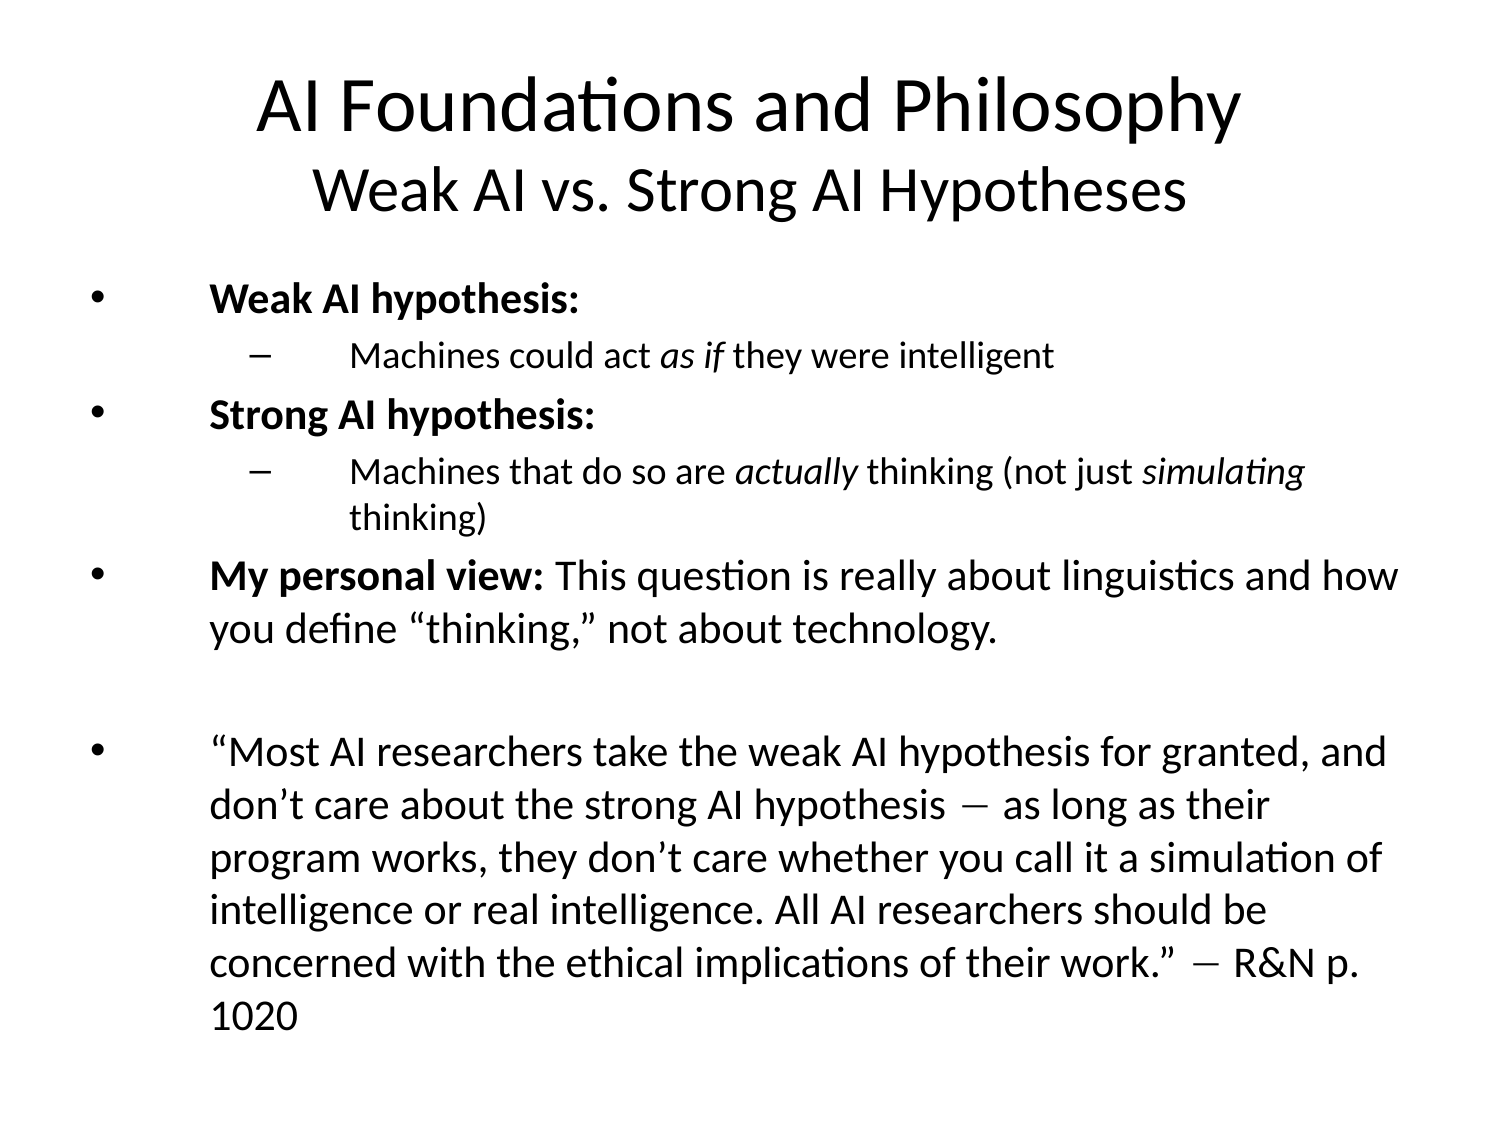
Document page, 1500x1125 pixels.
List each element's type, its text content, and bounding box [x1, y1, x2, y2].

text_box AI Foundations and Philosophy Weak AI vs. Strong AI Hypotheses [74, 45, 1425, 233]
text_box Weak AI hypothesis: Machines could act as if they were intelligent Strong AI hypothesis: Machines that do so are actually thinking (not just simulating thinking) My personal view: This question is really about linguistics and how you define “thinking,” not about technology. “Most AI researchers take the weak AI hypothesis for granted, and don’t care about the strong AI hypothesis  as long as their program works, they don’t care whether you call it a simulation of intelligence or real intelligence. All AI researchers should be concerned with the ethical implications of their work.”  R&N p. 1020 [74, 262, 1425, 1050]
